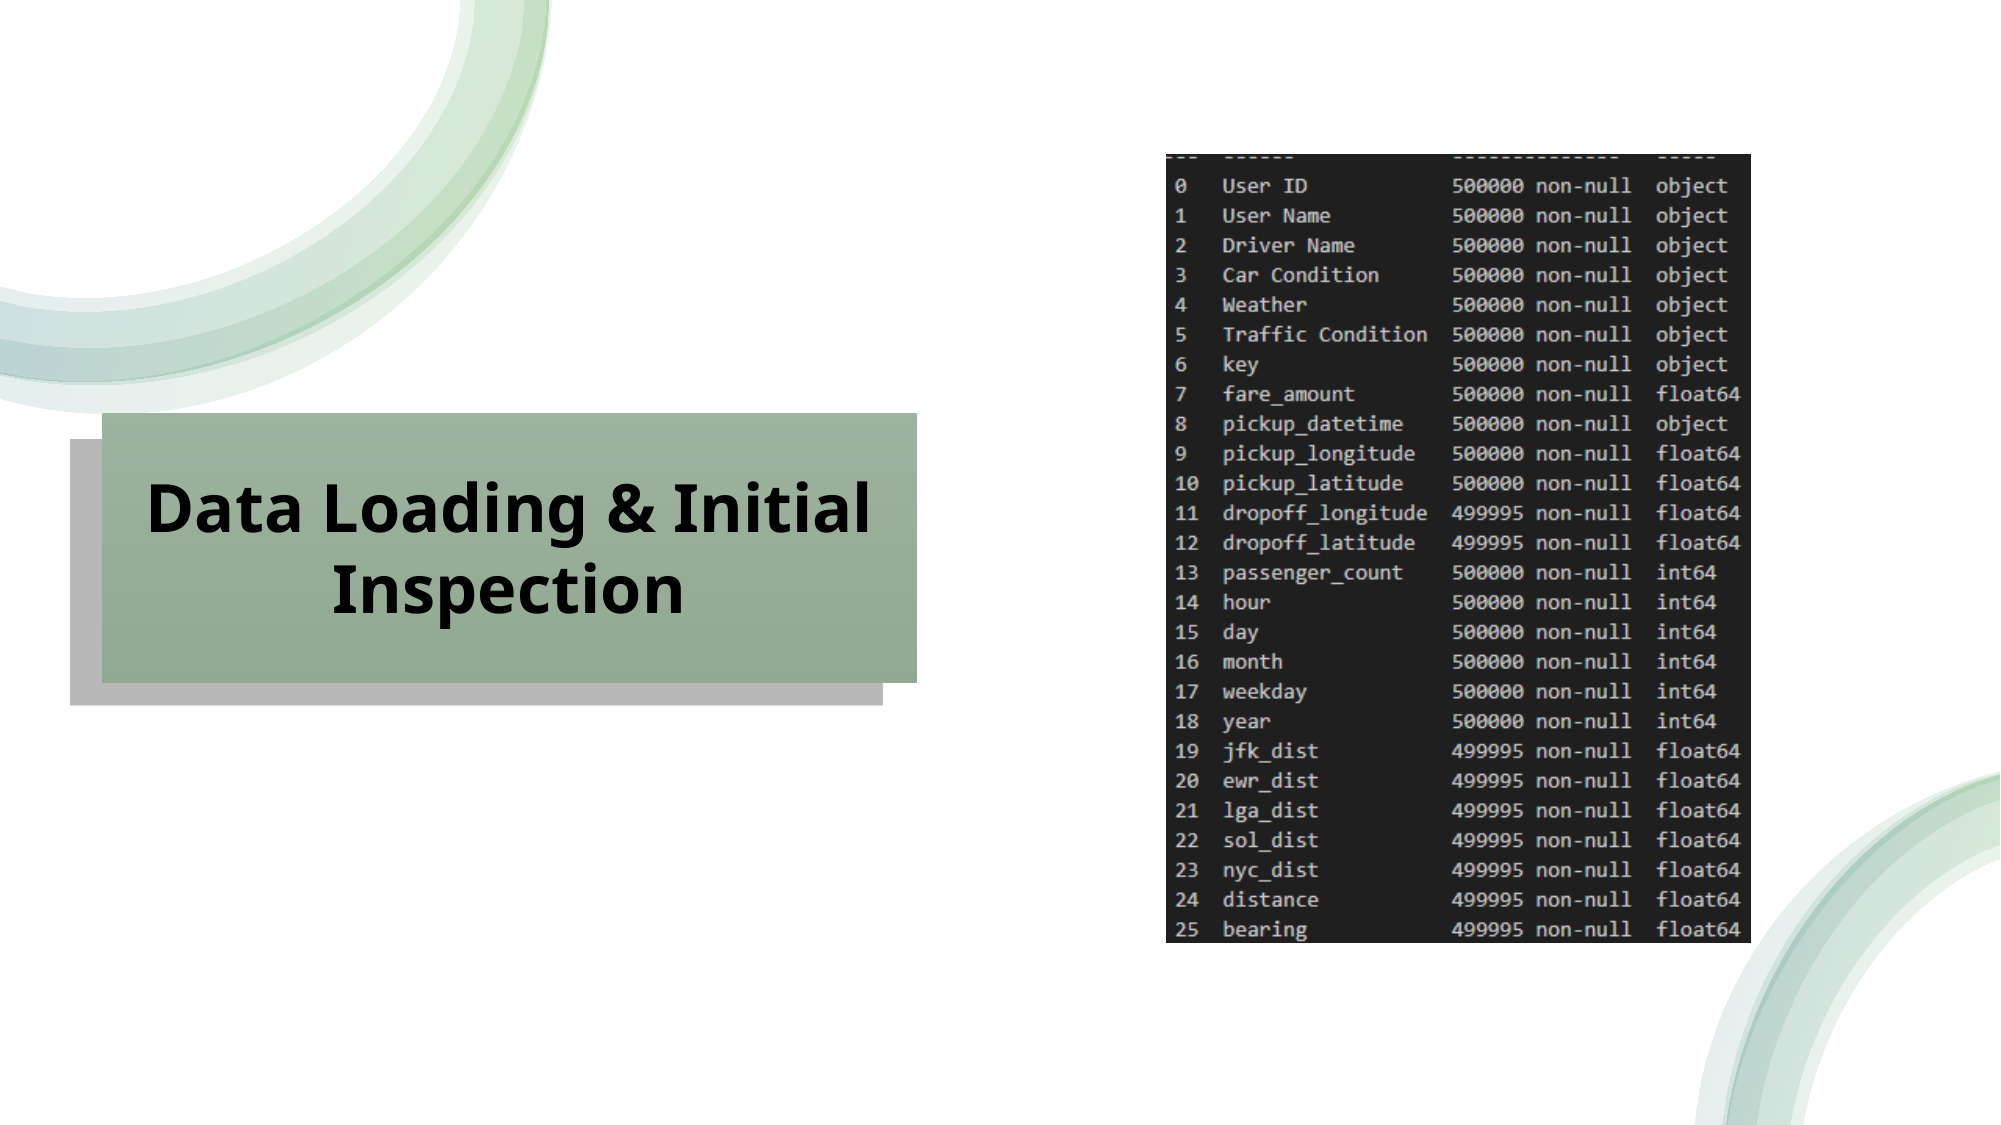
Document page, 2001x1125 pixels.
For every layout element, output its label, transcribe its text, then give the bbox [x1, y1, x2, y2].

text_box Data Loading & Initial Inspection [102, 413, 917, 683]
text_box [0, 0, 552, 415]
text_box [0, 0, 2000, 1125]
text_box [1694, 771, 2000, 1125]
picture [1165, 154, 1751, 943]
